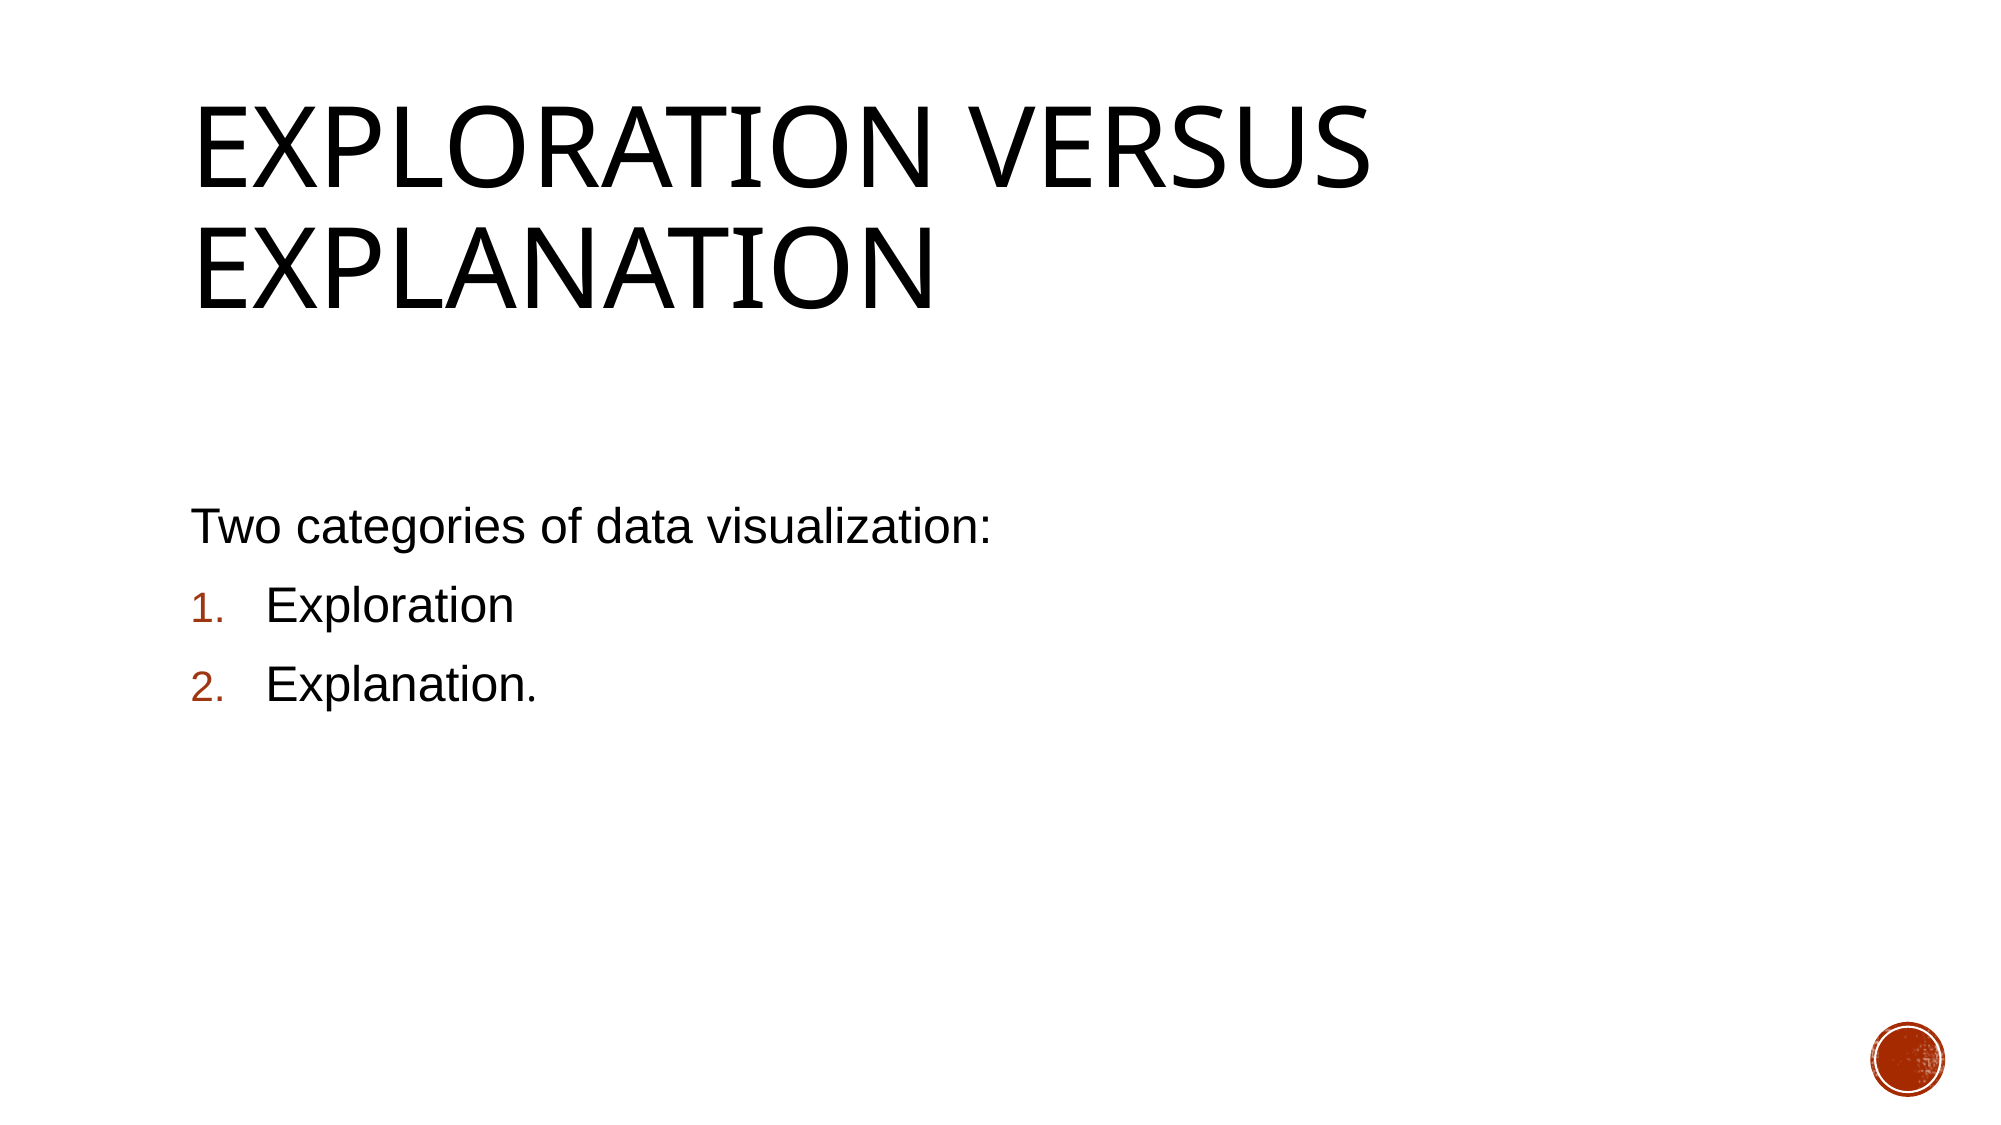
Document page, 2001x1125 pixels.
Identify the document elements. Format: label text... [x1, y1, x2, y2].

list Two categories of data visualization: Exploration Explanation. [175, 348, 1826, 1013]
title Exploration versus Explanation [175, 79, 1826, 344]
